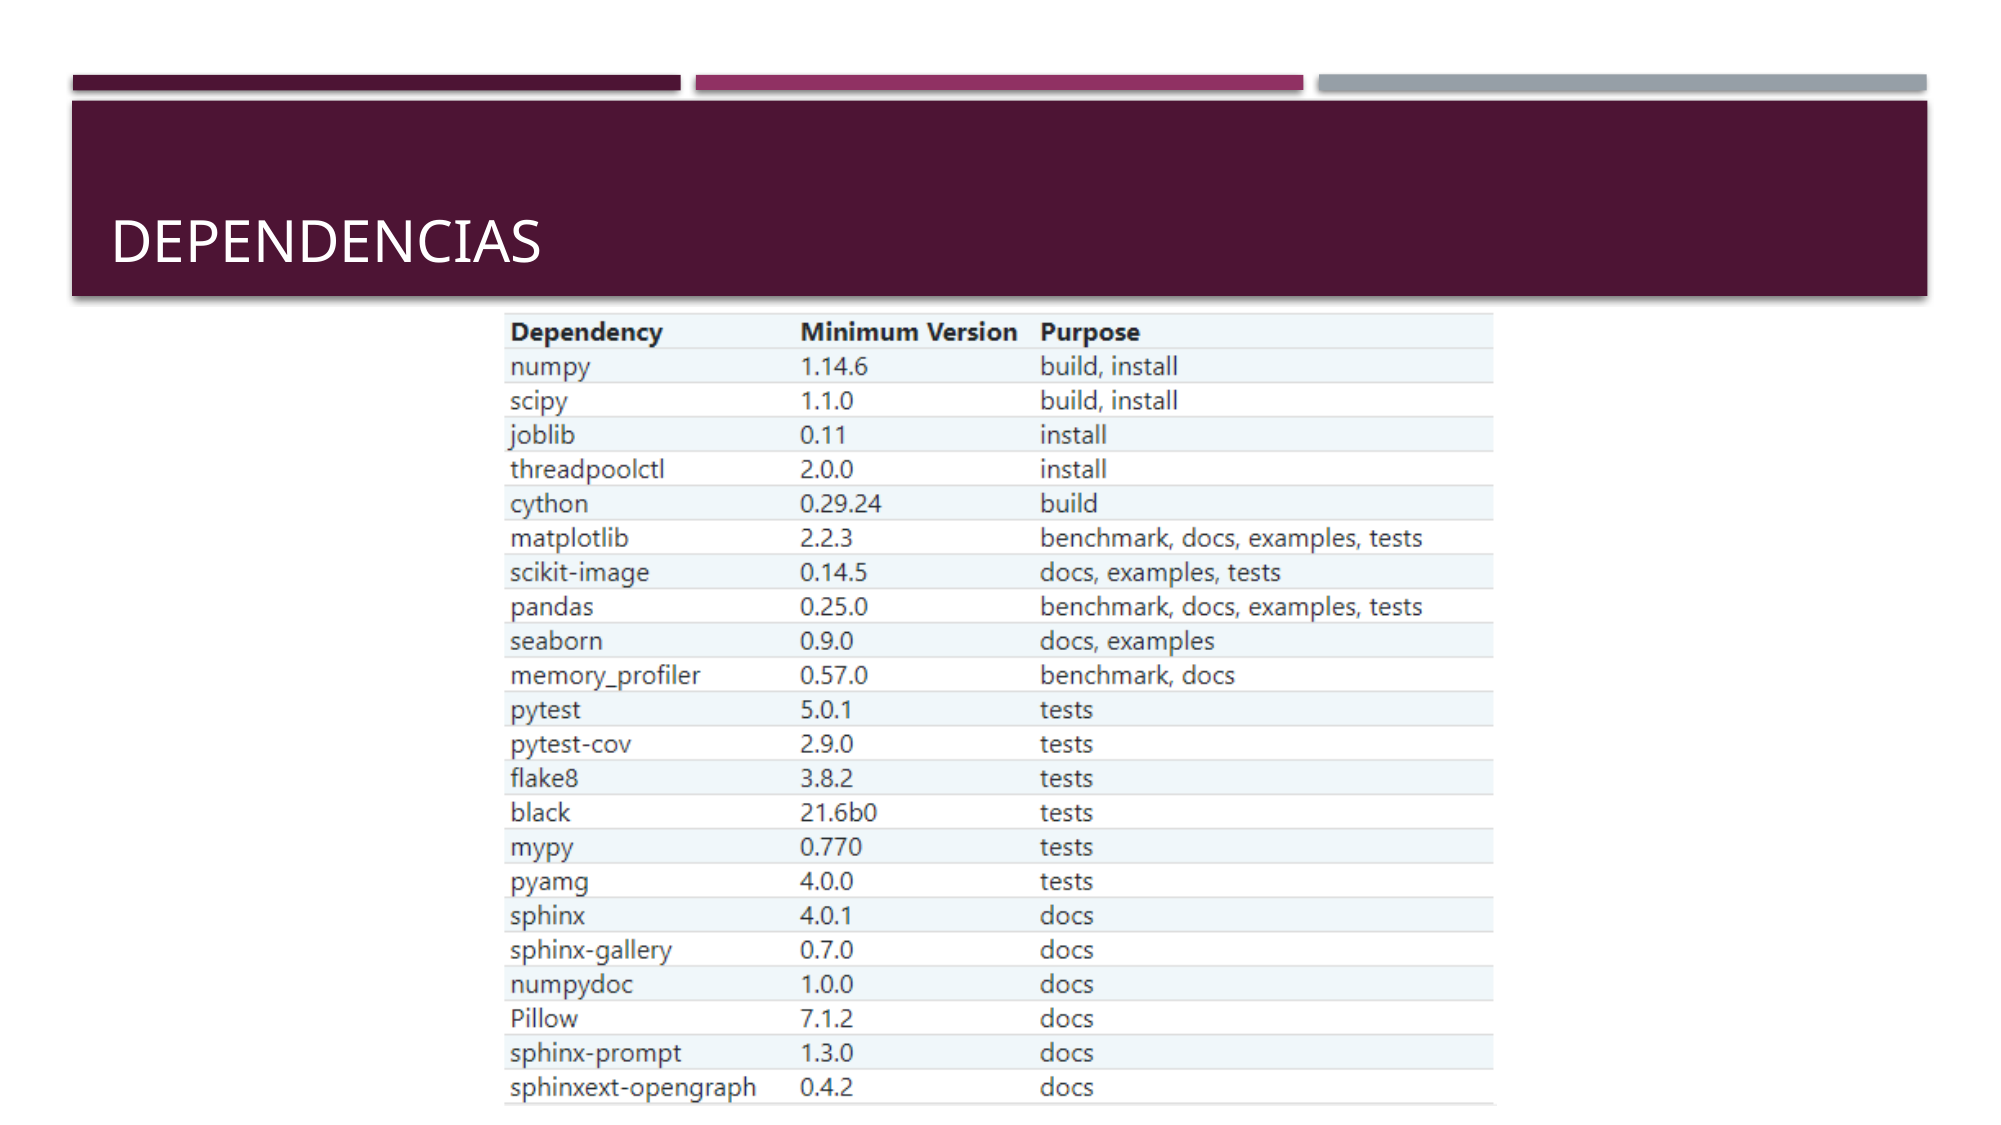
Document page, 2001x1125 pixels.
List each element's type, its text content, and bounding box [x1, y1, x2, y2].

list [503, 310, 1497, 1107]
title dependencias [95, 115, 1905, 282]
